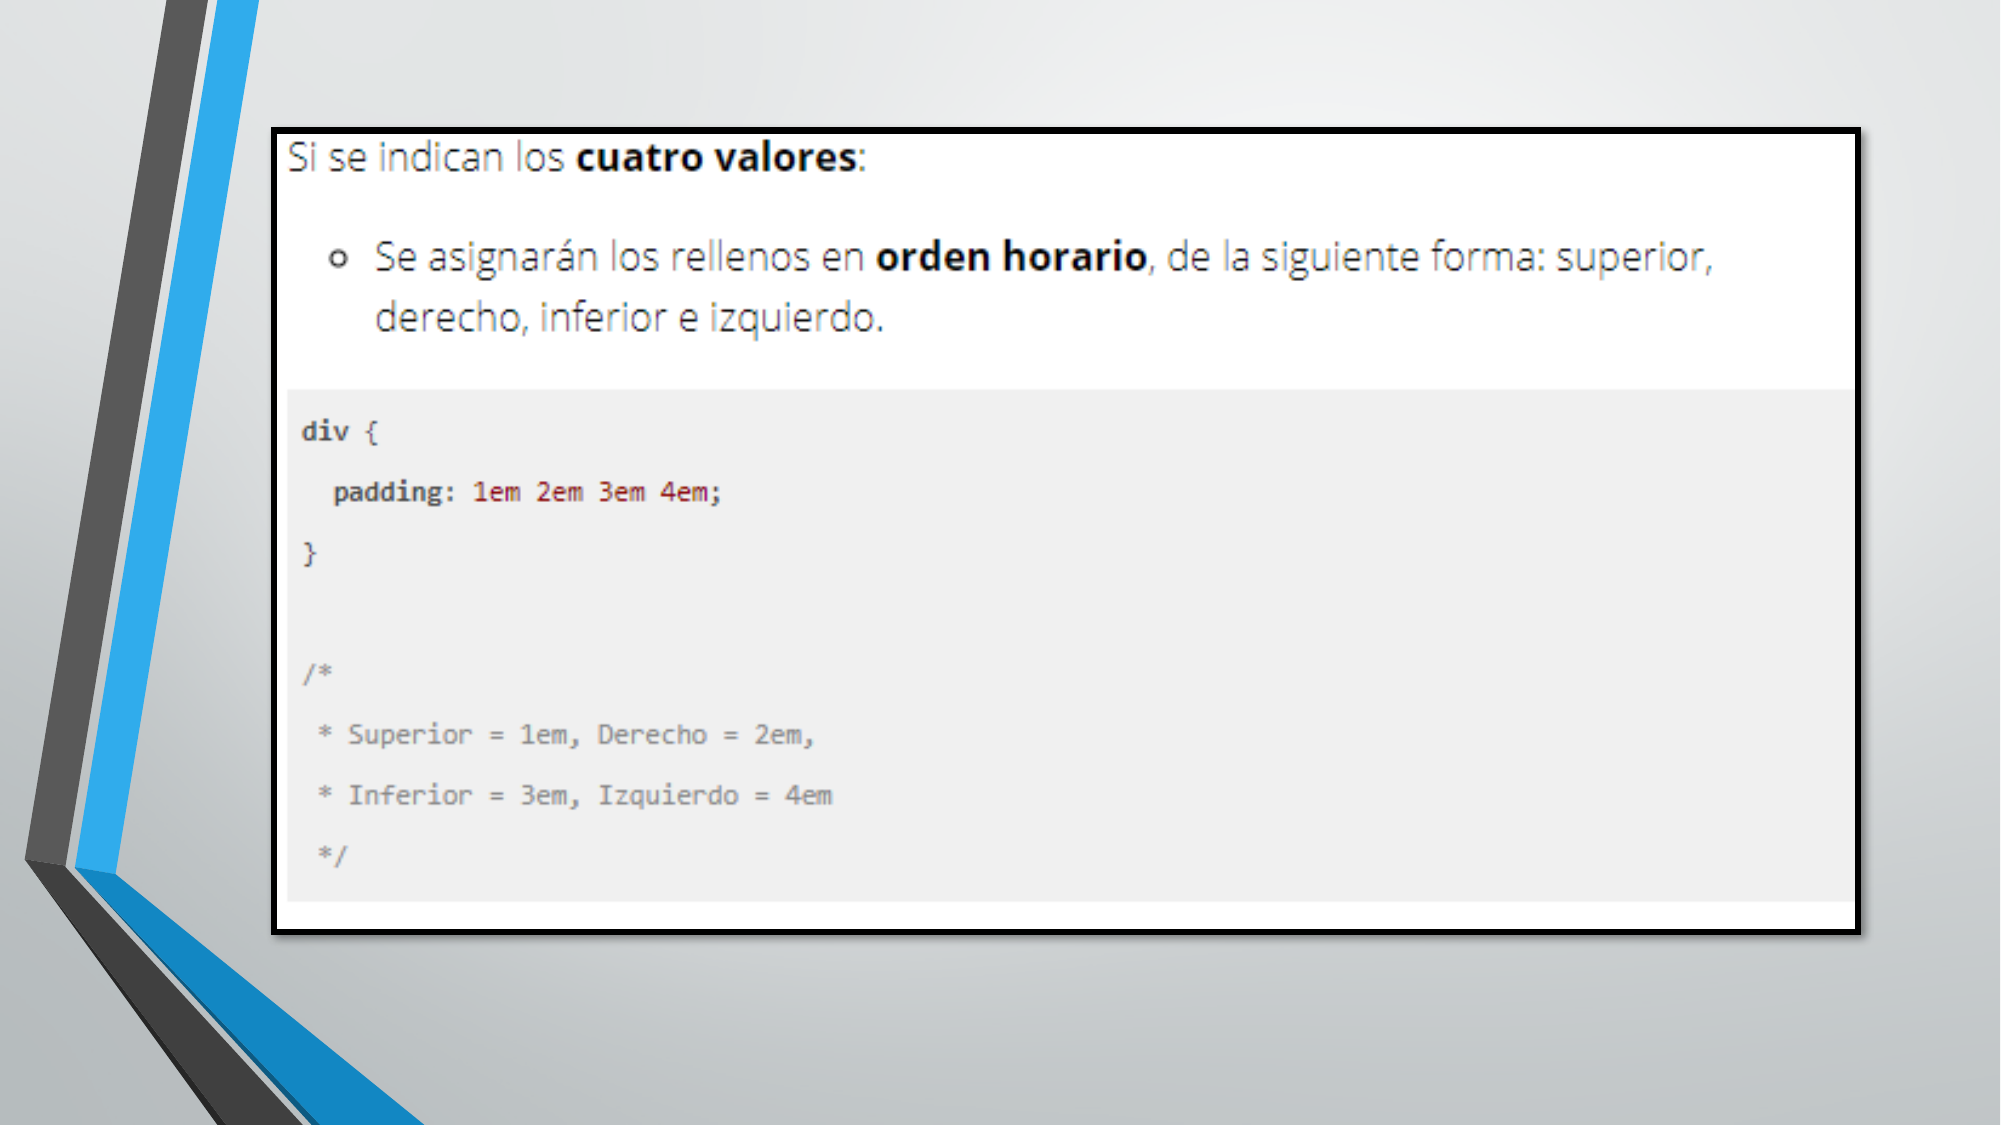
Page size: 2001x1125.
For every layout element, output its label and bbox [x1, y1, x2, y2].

picture [276, 133, 1855, 929]
